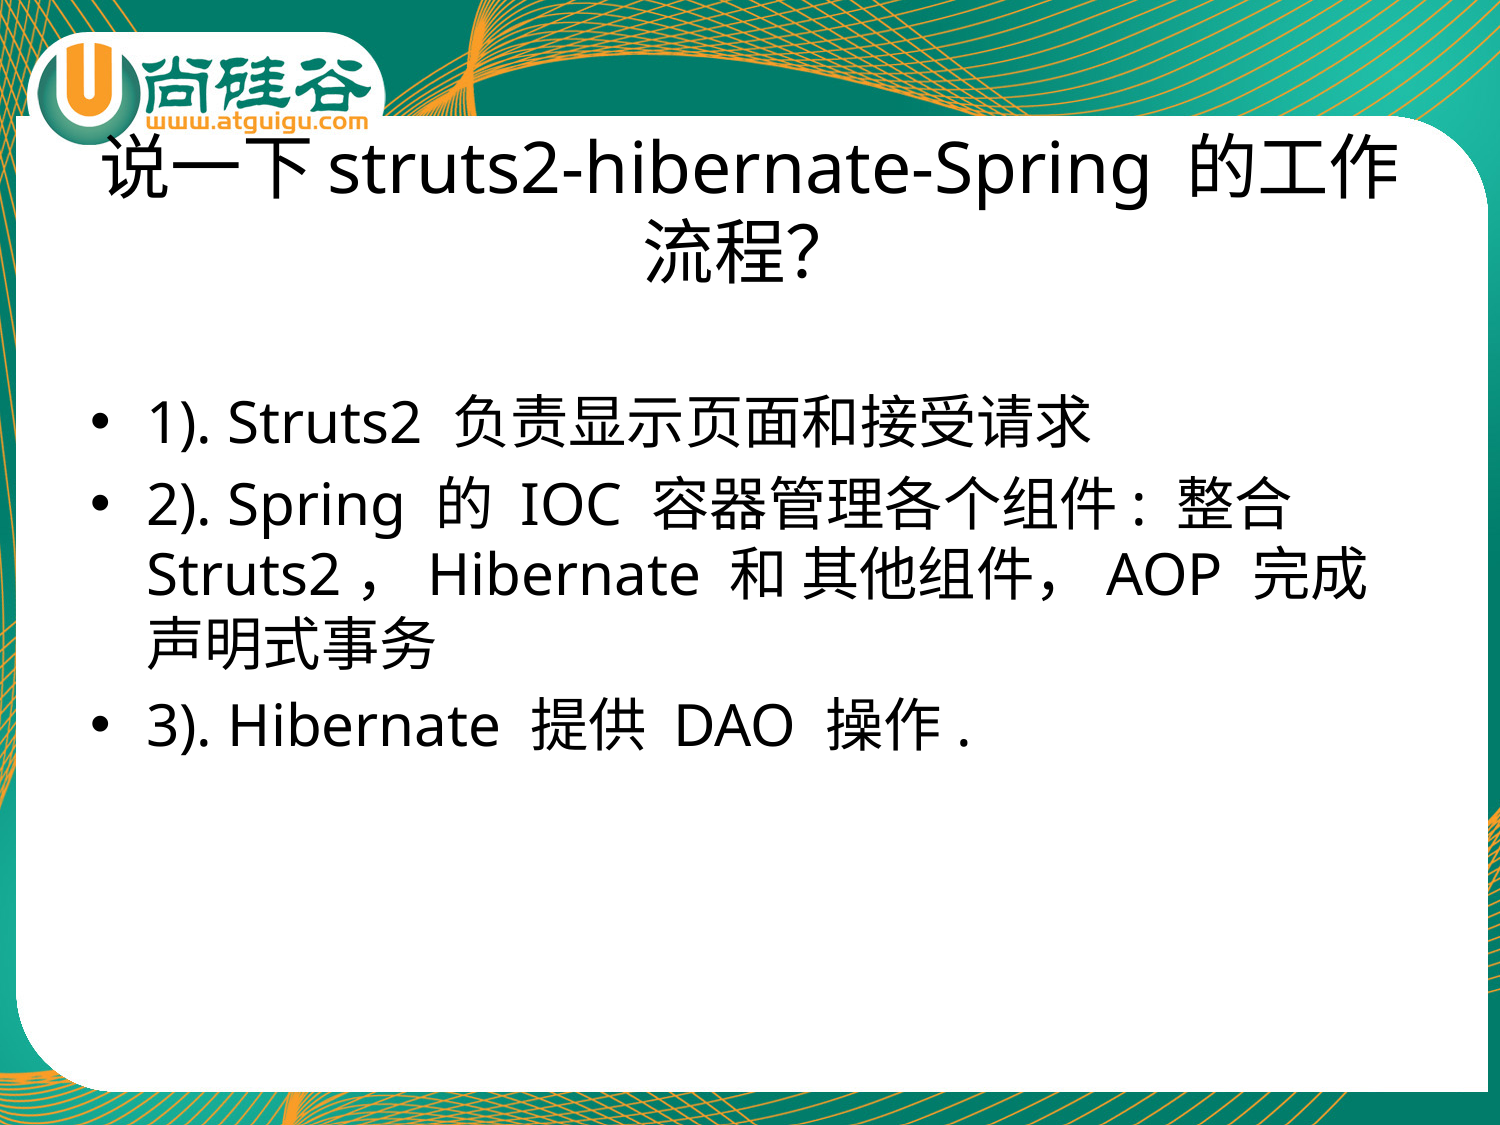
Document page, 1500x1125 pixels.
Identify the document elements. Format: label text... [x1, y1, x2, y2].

list 1). Struts2 负责显示页面和接受请求 2). Spring 的 IOC 容器管理各个组件: 整合 Struts2，Hibernate 和 其他组件，AOP 完成声明式事务 3). Hibernate 提供 DAO 操作. [75, 378, 1425, 811]
picture [0, 0, 1500, 1125]
title 说一下struts2-hibernate-Spring 的工作流程？ [75, 113, 1425, 302]
